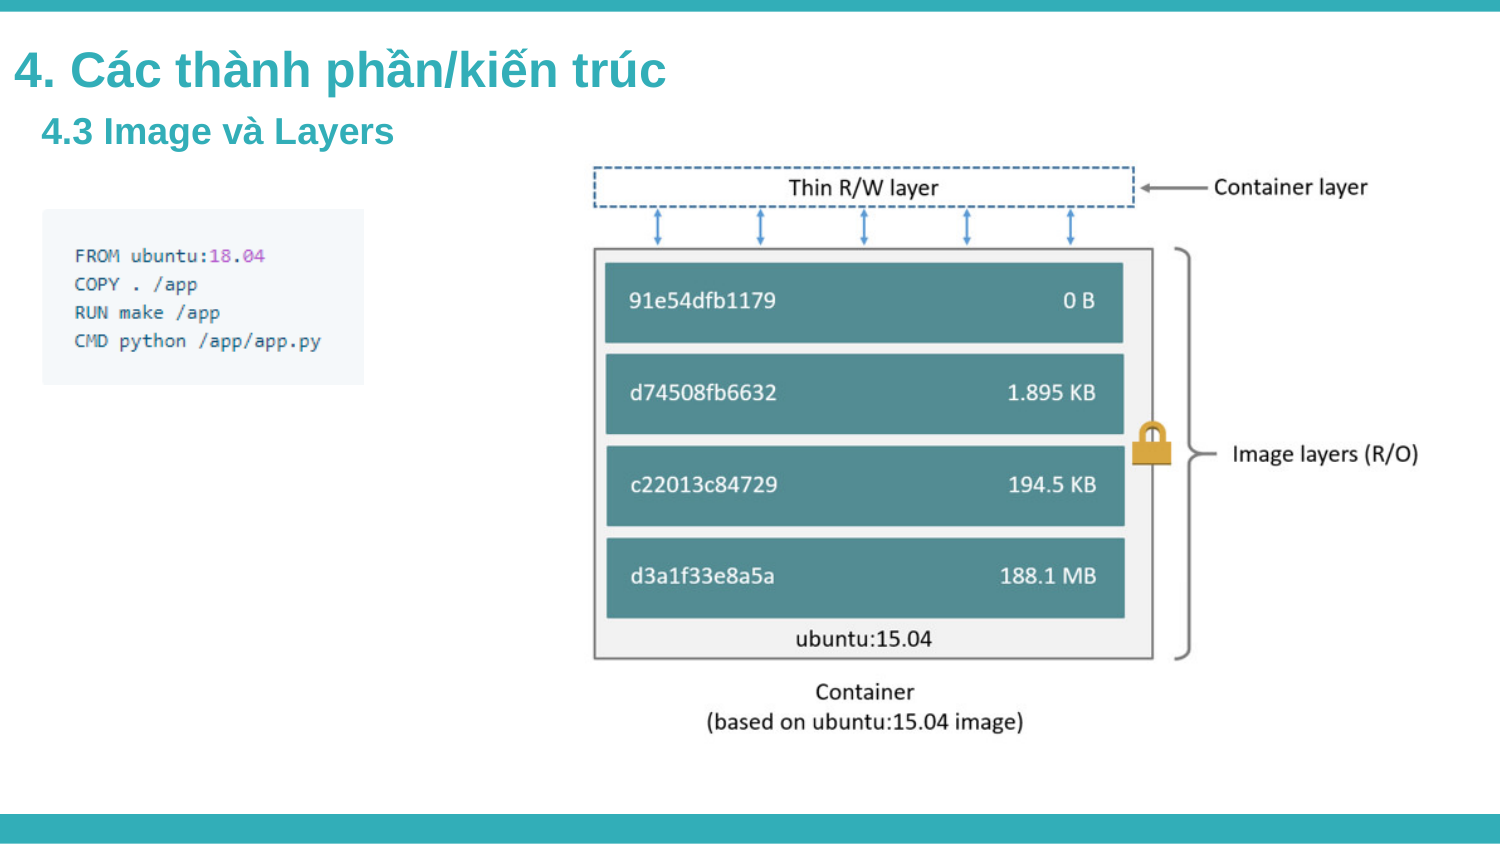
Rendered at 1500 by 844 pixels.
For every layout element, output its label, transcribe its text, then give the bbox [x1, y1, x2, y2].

list 4. Các thành phần/kiến trúc [0, 20, 1500, 115]
picture [584, 160, 1433, 751]
text_box 4.3 Image và Layers [26, 99, 410, 160]
picture [40, 208, 364, 385]
